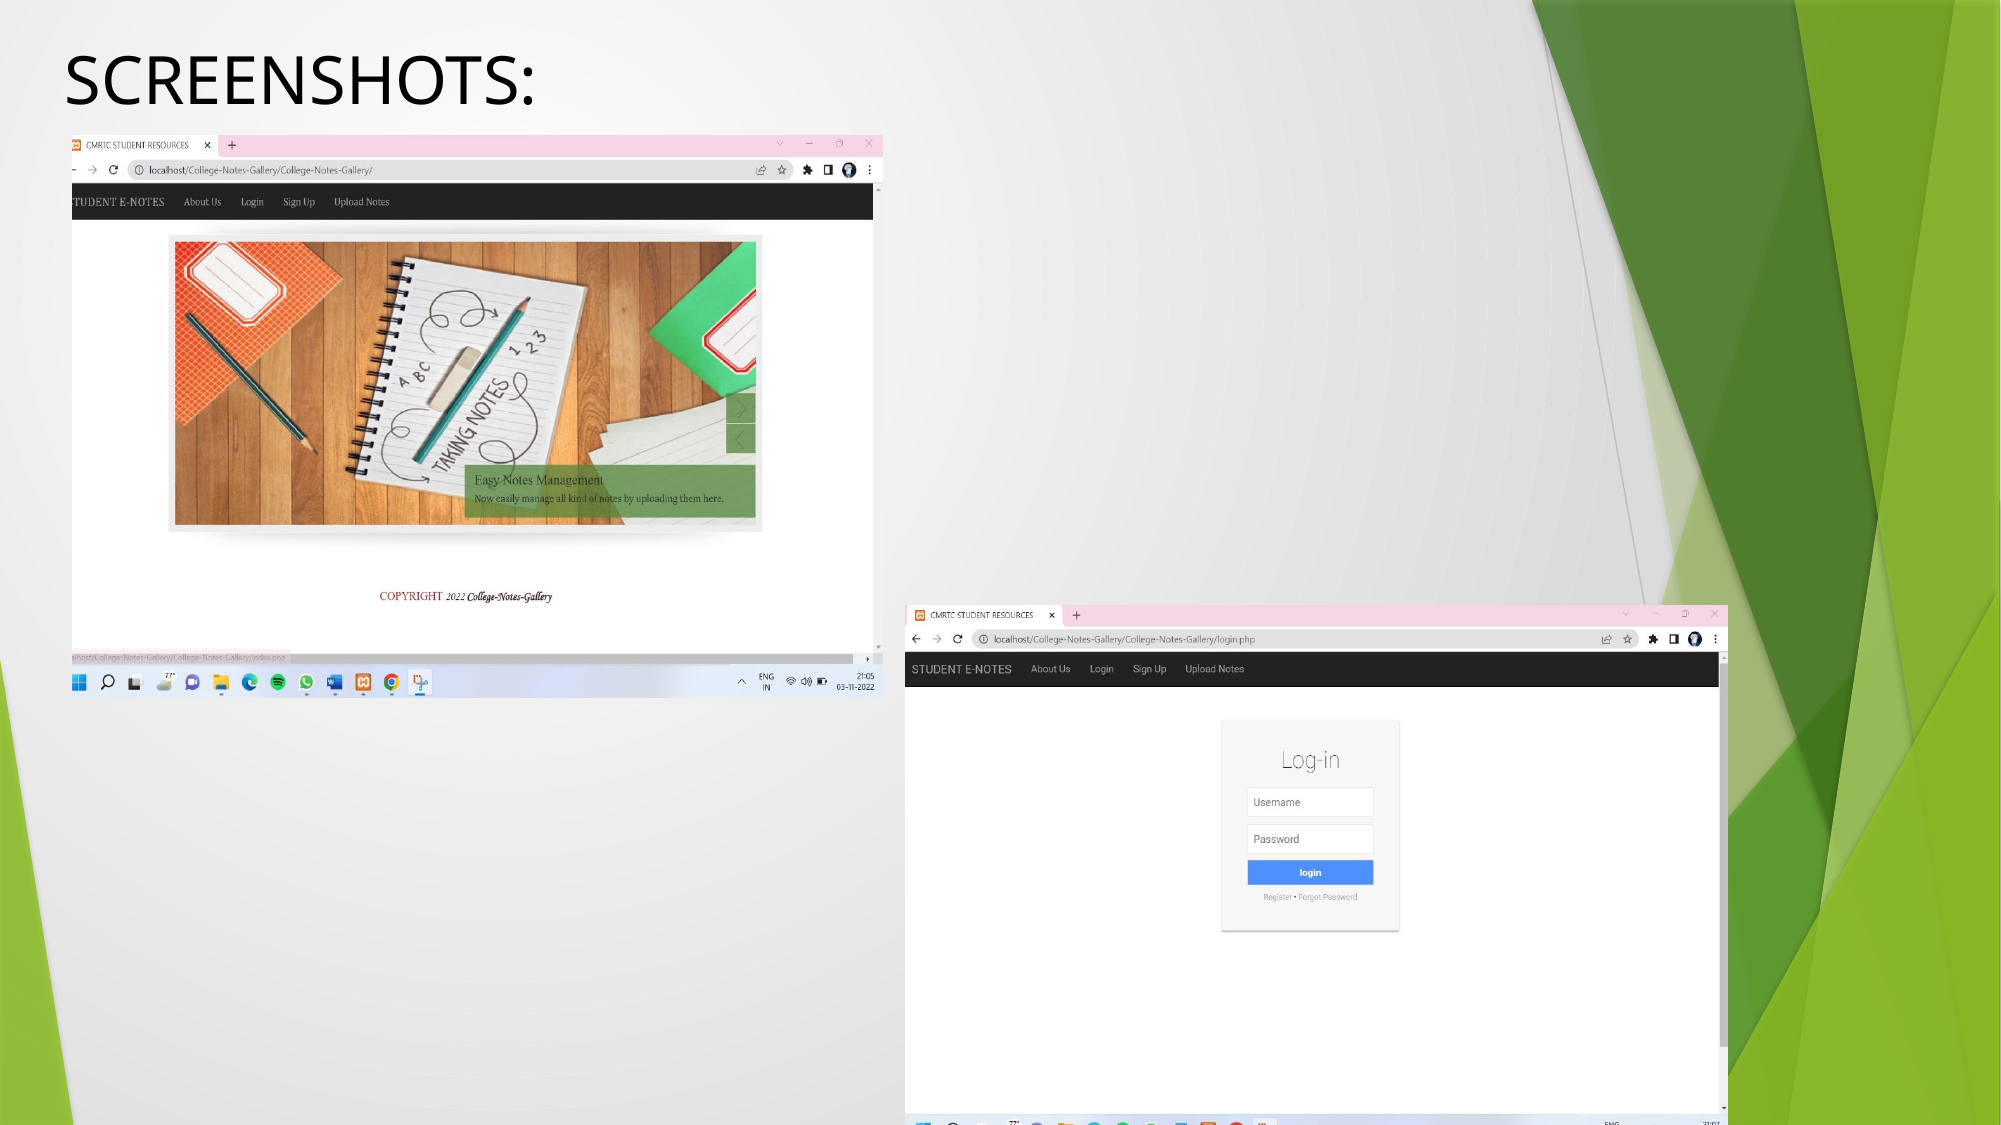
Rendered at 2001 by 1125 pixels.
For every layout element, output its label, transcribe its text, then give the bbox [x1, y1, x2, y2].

title SCREENSHOTS: [49, 30, 1460, 152]
picture [904, 605, 1729, 1125]
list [72, 135, 883, 699]
